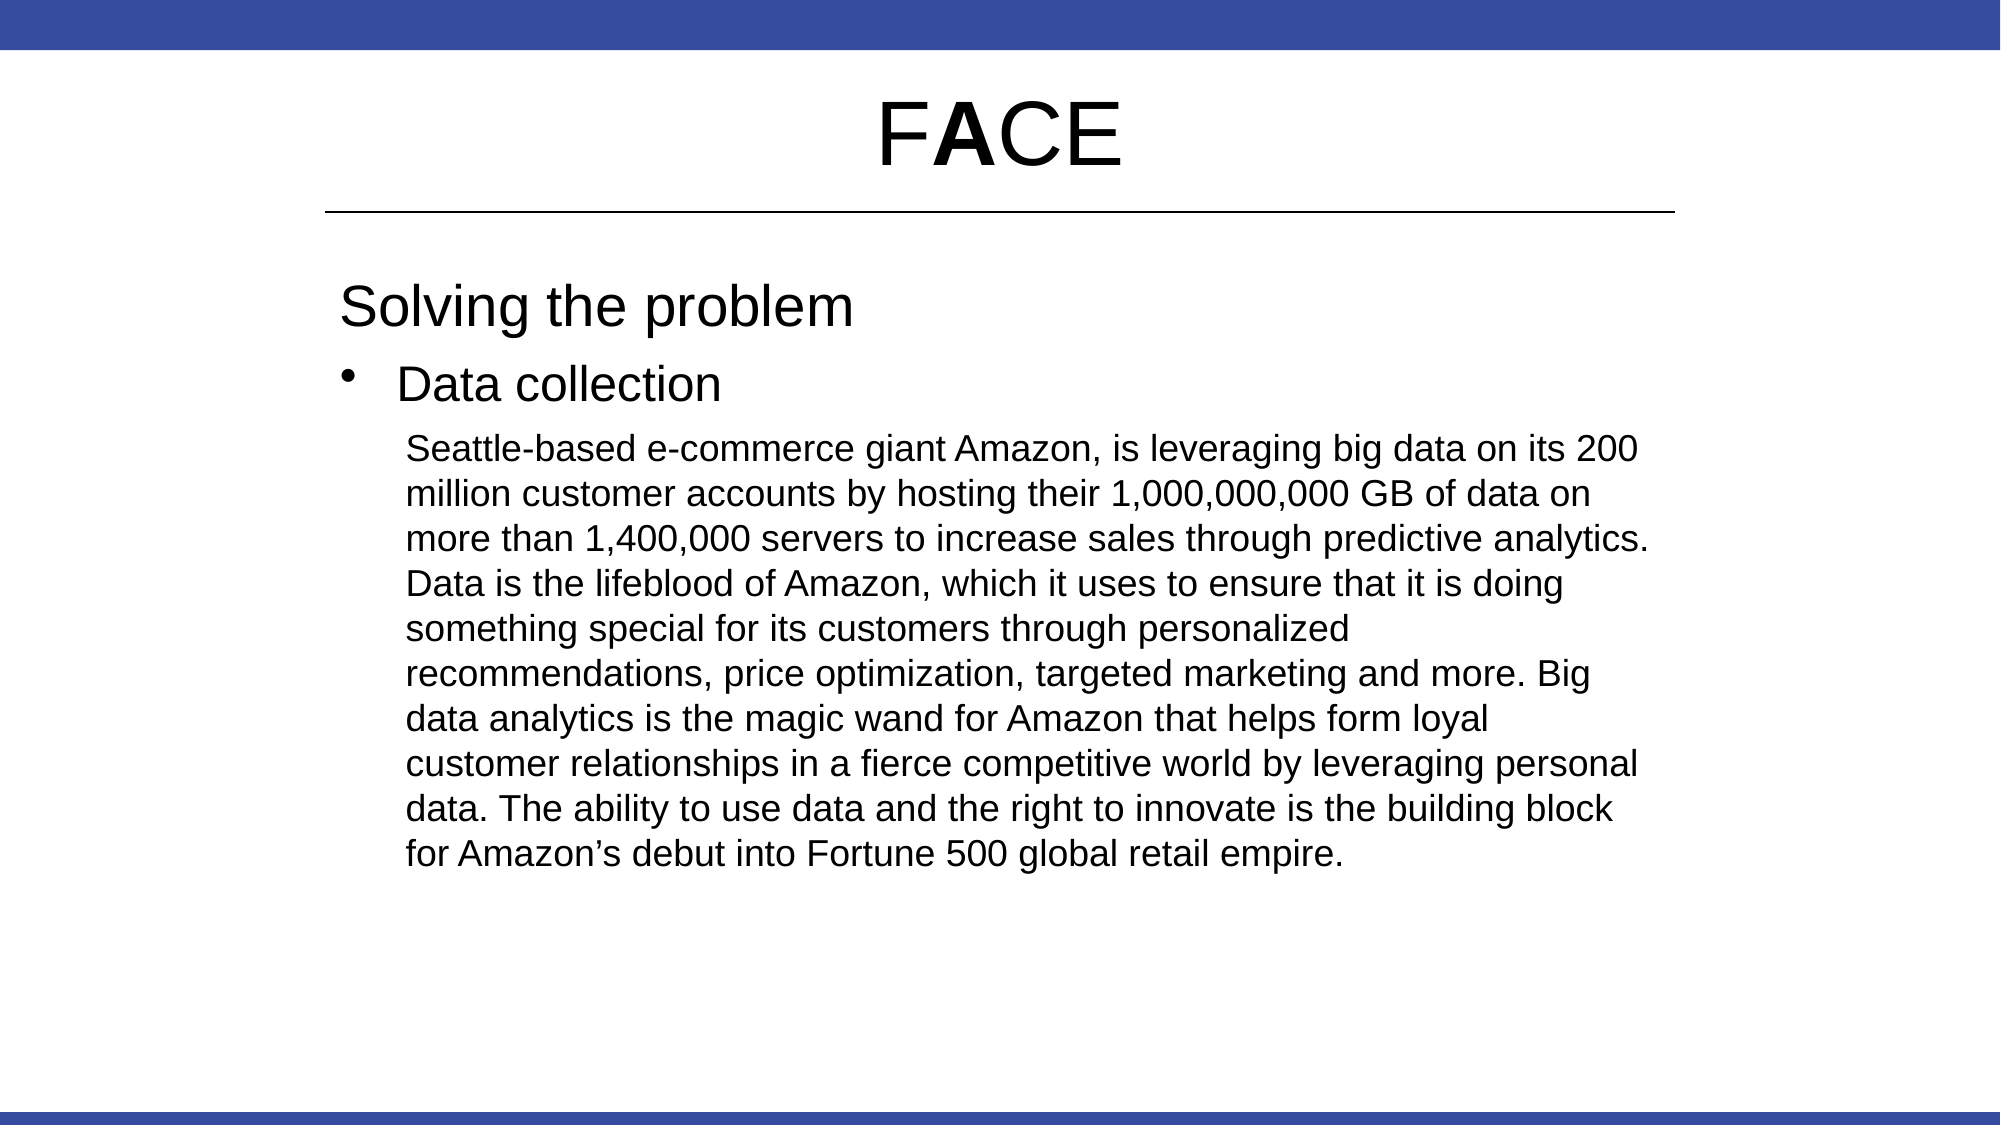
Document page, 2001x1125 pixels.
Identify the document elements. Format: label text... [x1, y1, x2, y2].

title FACE [873, 71, 1127, 251]
text_box Solving the problem Data collection Seattle-based e-commerce giant Amazon, is leveraging big data on its 200 million customer accounts by hosting their 1,000,000,000 GB of data on more than 1,400,000 servers to increase sales through predictive analytics. Data is the lifeblood of Amazon, which it uses to ensure that it is doing something special for its customers through personalized recommendations, price optimization, targeted marketing and more. Big data analytics is the magic wand for Amazon that helps form loyal customer relationships in a fierce competitive world by leveraging personal data. The ability to use data and the right to innovate is the building block for Amazon’s debut into Fortune 500 global retail empire. [337, 251, 1652, 874]
